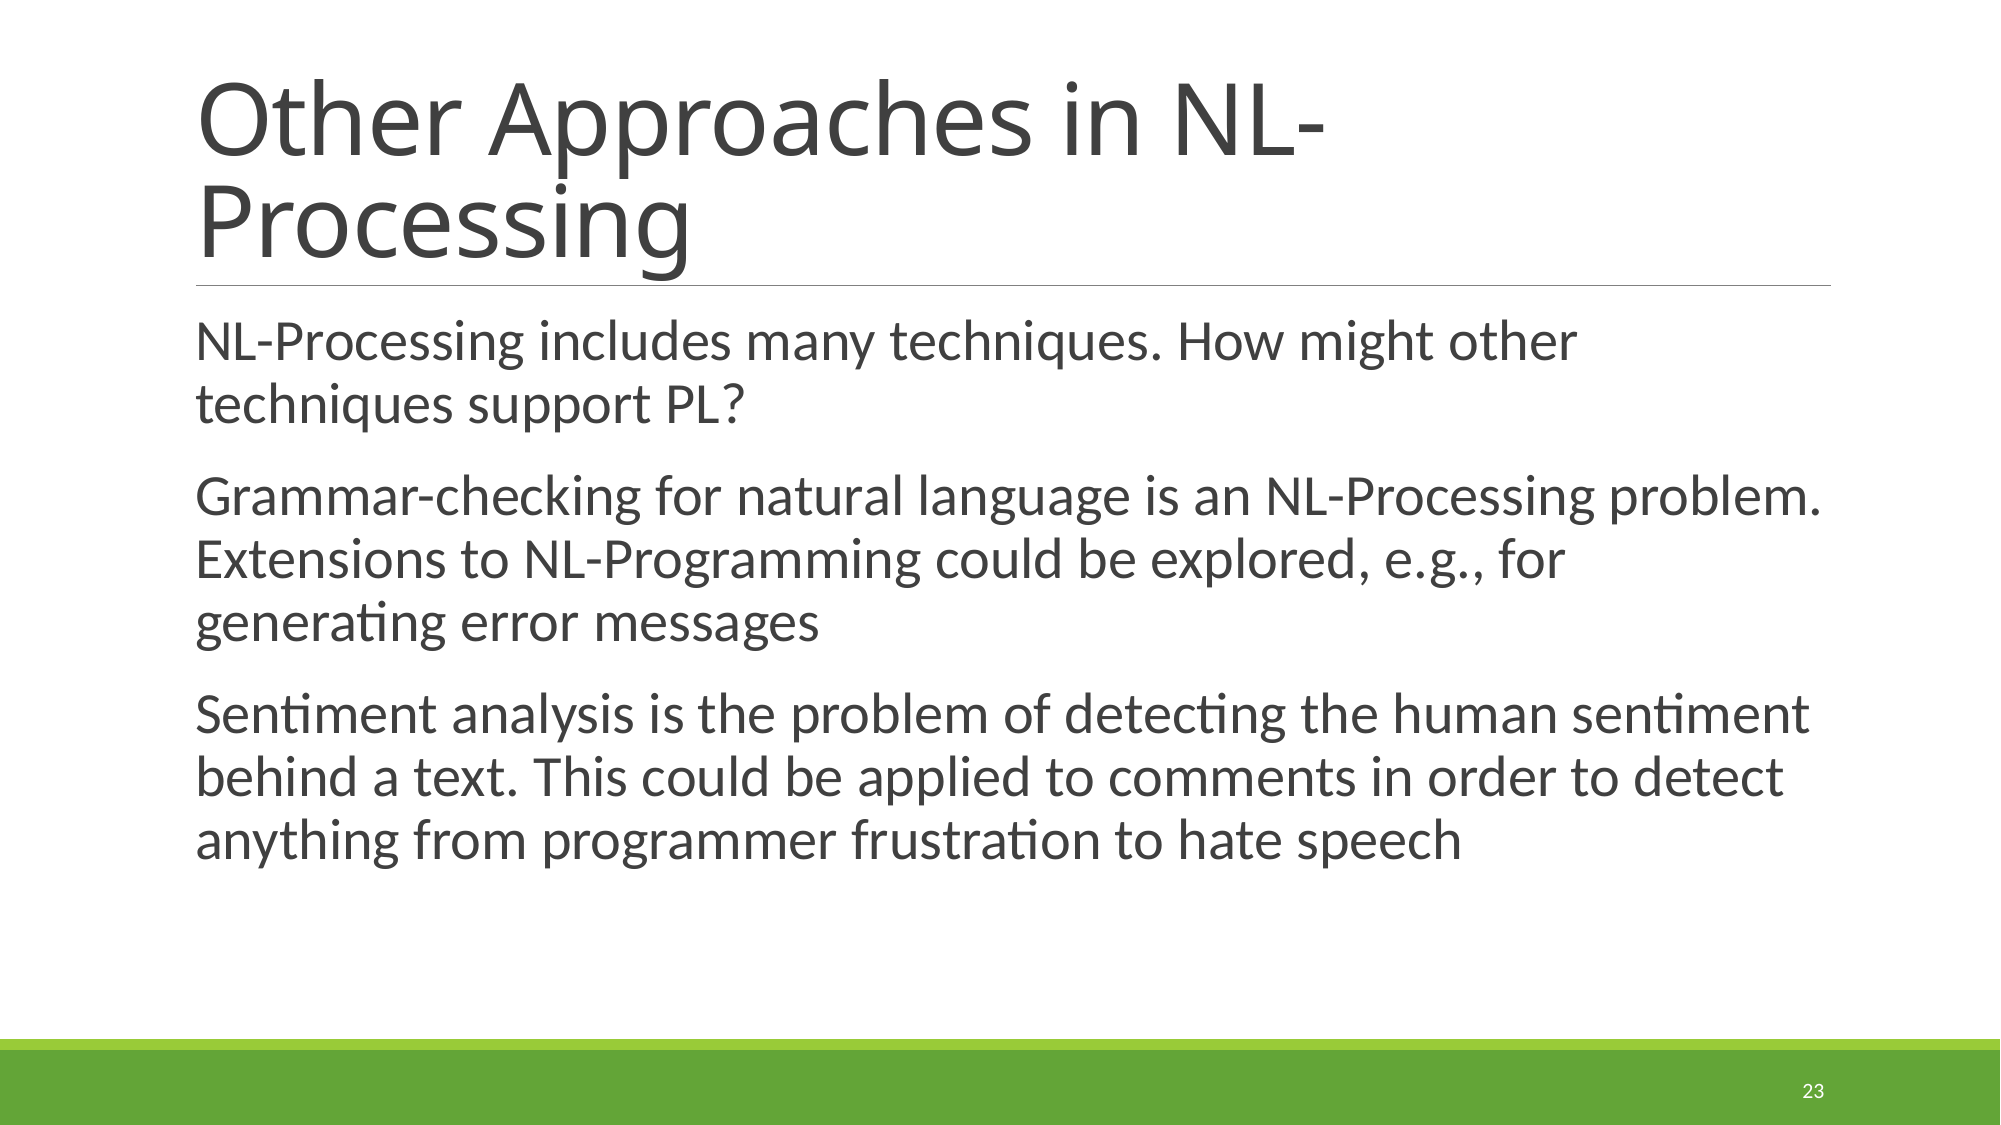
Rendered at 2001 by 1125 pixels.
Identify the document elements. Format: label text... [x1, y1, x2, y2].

title Other Approaches in NL-Processing [180, 47, 1830, 285]
slide_number 23 [1624, 1059, 1840, 1120]
list NL-Processing includes many techniques. How might other techniques support PL? Grammar-checking for natural language is an NL-Processing problem. Extensions to NL-Programming could be explored, e.g., for generating error messages Sentiment analysis is the problem of detecting the human sentiment behind a text. This could be applied to comments in order to detect anything from programmer frustration to hate speech [180, 302, 1830, 963]
